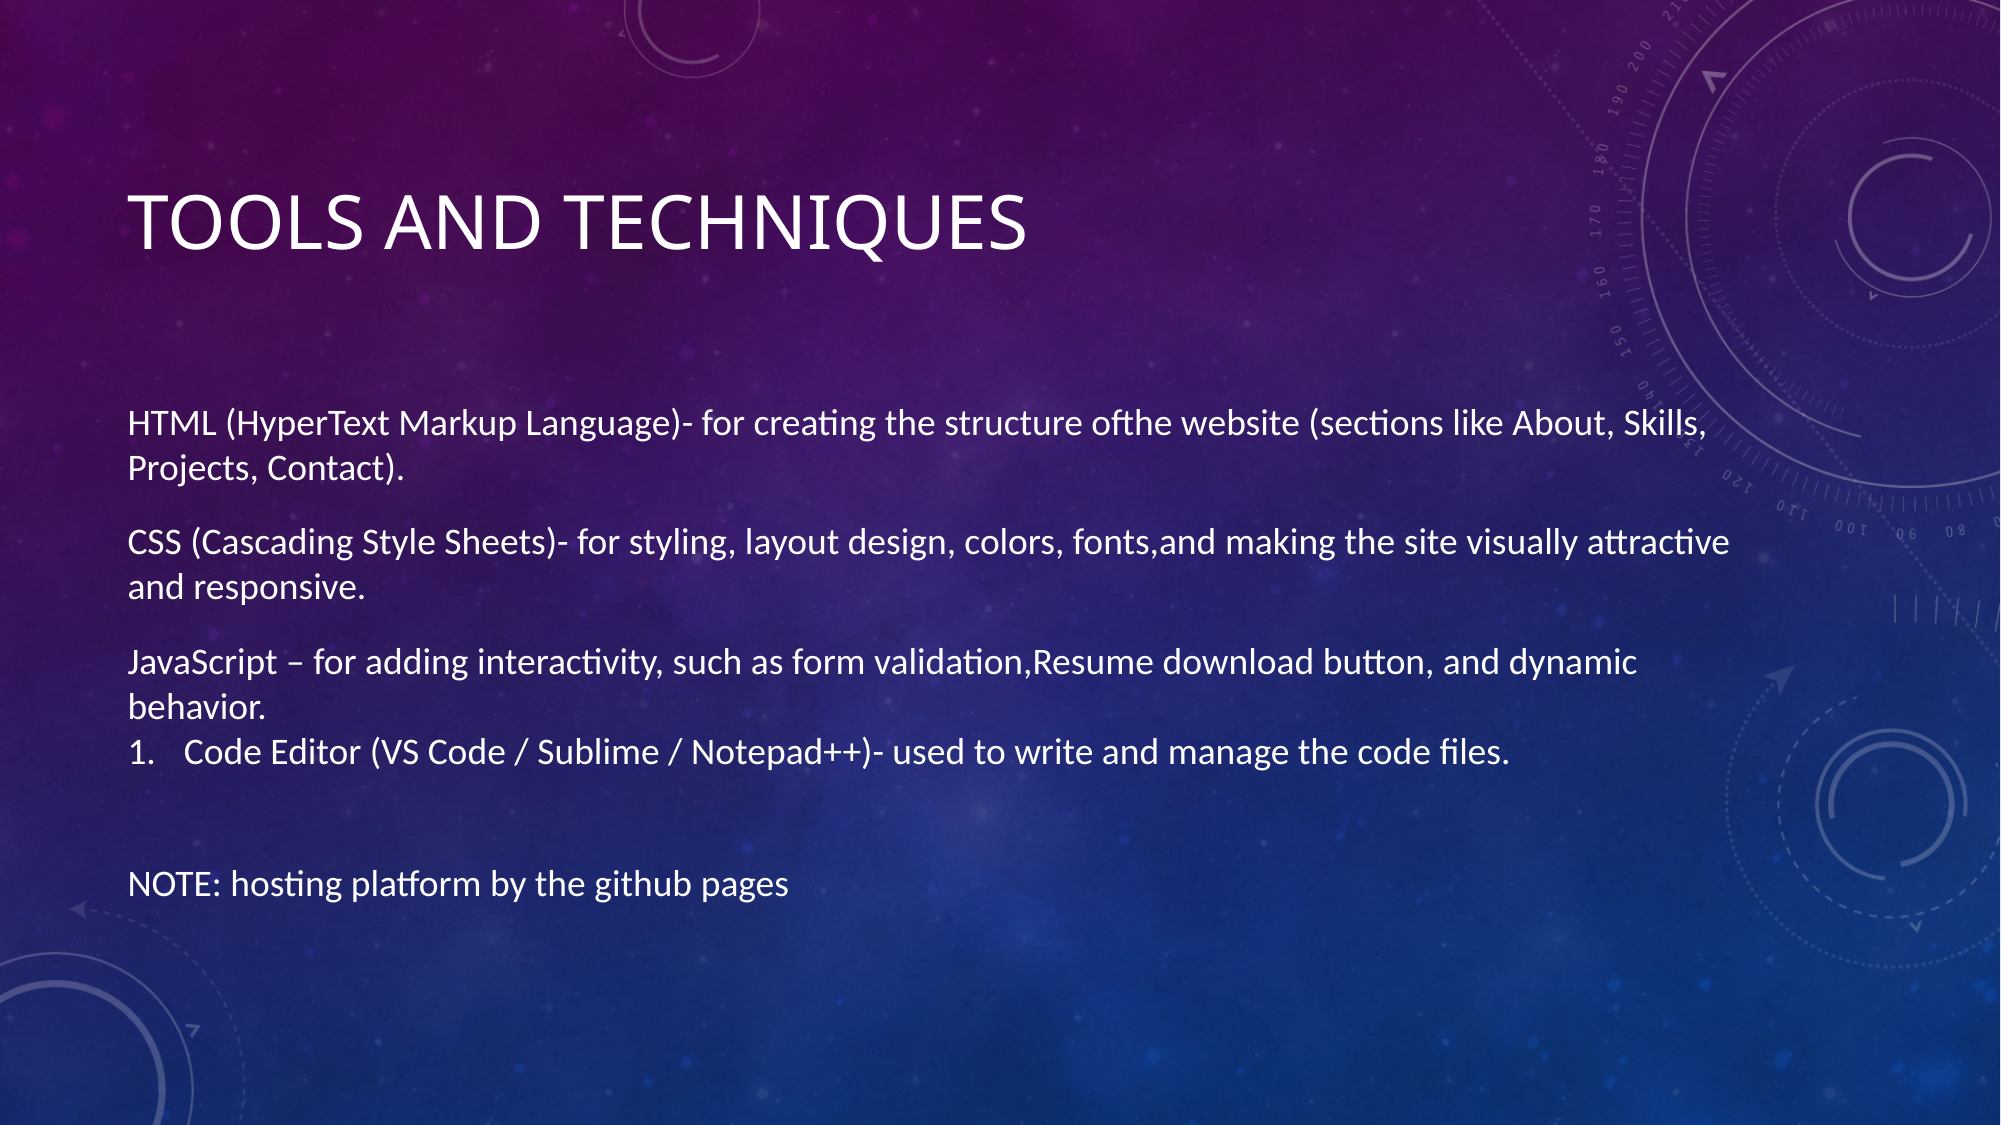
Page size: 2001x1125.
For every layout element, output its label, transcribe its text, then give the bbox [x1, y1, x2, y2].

picture [0, 0, 2001, 1125]
list HTML (HyperText Markup Language)- for creating the structure ofthe website (sections like About, Skills, Projects, Contact). CSS (Cascading Style Sheets)- for styling, layout design, colors, fonts,and making the site visually attractive and responsive. JavaScript – for adding interactivity, such as form validation,Resume download button, and dynamic behavior. Code Editor (VS Code / Sublime / Notepad++)- used to write and manage the code files. NOTE: hosting platform by the github pages [112, 351, 1775, 950]
title TOOLS AND TECHNIQUES [112, 99, 1775, 339]
